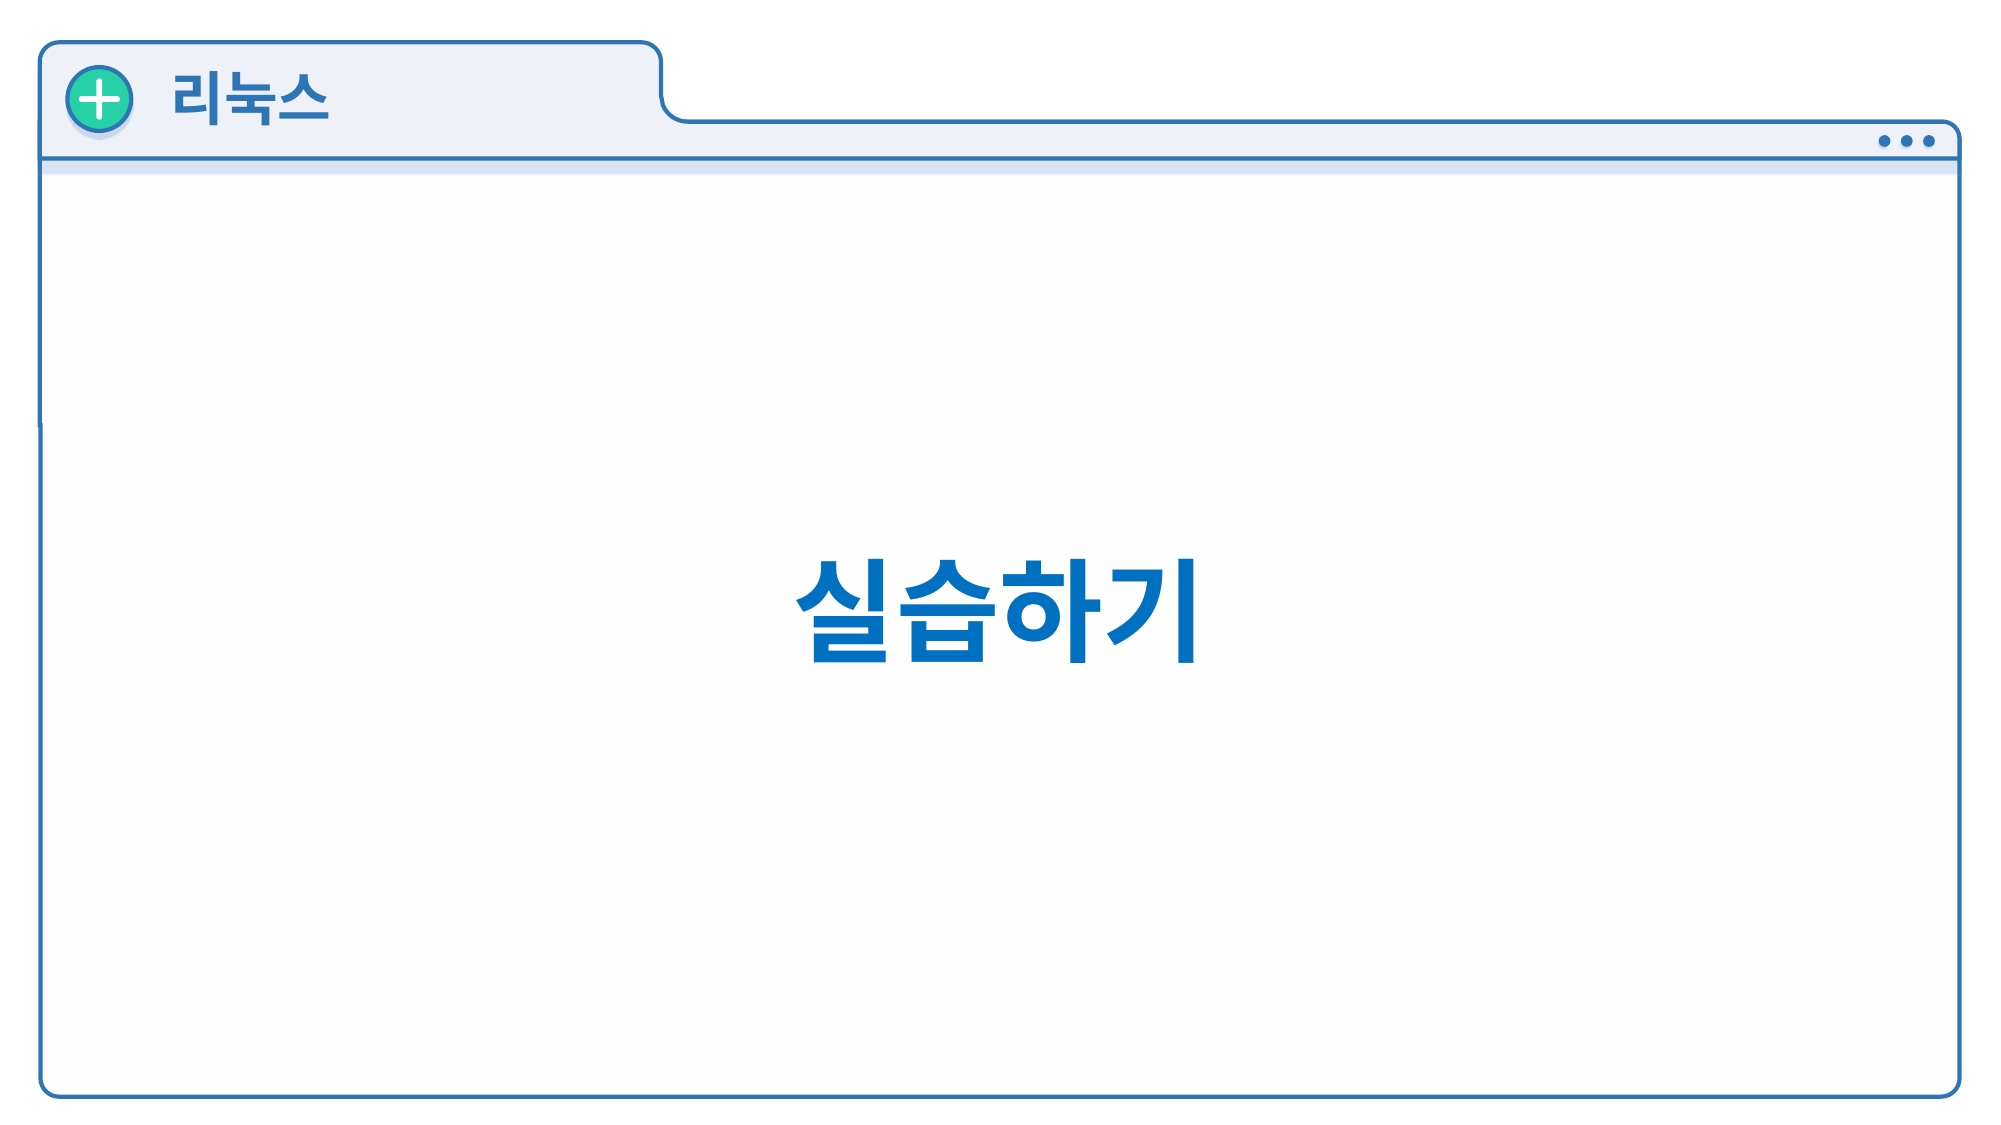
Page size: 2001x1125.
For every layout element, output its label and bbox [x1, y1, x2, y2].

text_box [67, 67, 132, 131]
text_box [39, 42, 1960, 1097]
